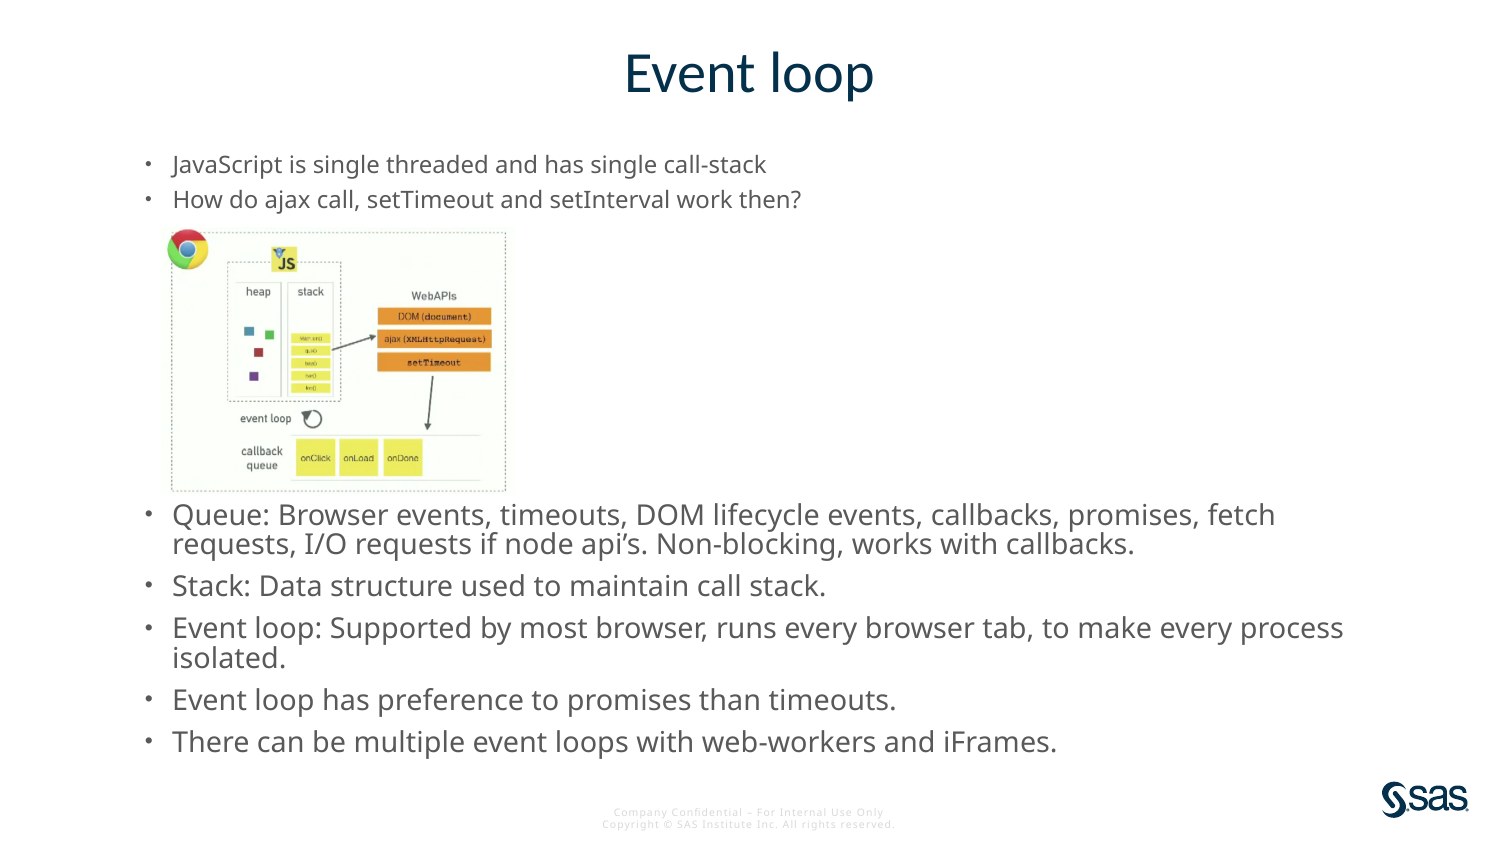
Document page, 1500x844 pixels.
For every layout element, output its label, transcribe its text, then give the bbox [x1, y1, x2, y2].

picture [160, 226, 516, 495]
text_box Queue: Browser events, timeouts, DOM lifecycle events, callbacks, promises, fetch requests, I/O requests if node api’s. Non-blocking, works with callbacks. Stack: Data structure used to maintain call stack. Event loop: Supported by most browser, runs every browser tab, to make every process isolated. Event loop has preference to promises than timeouts. There can be multiple event loops with web-workers and iFrames. [102, 494, 1398, 769]
list JavaScript is single threaded and has single call-stack How do ajax call, setTimeout and setInterval work then? [102, 146, 1398, 222]
title Event loop [102, 31, 1398, 107]
